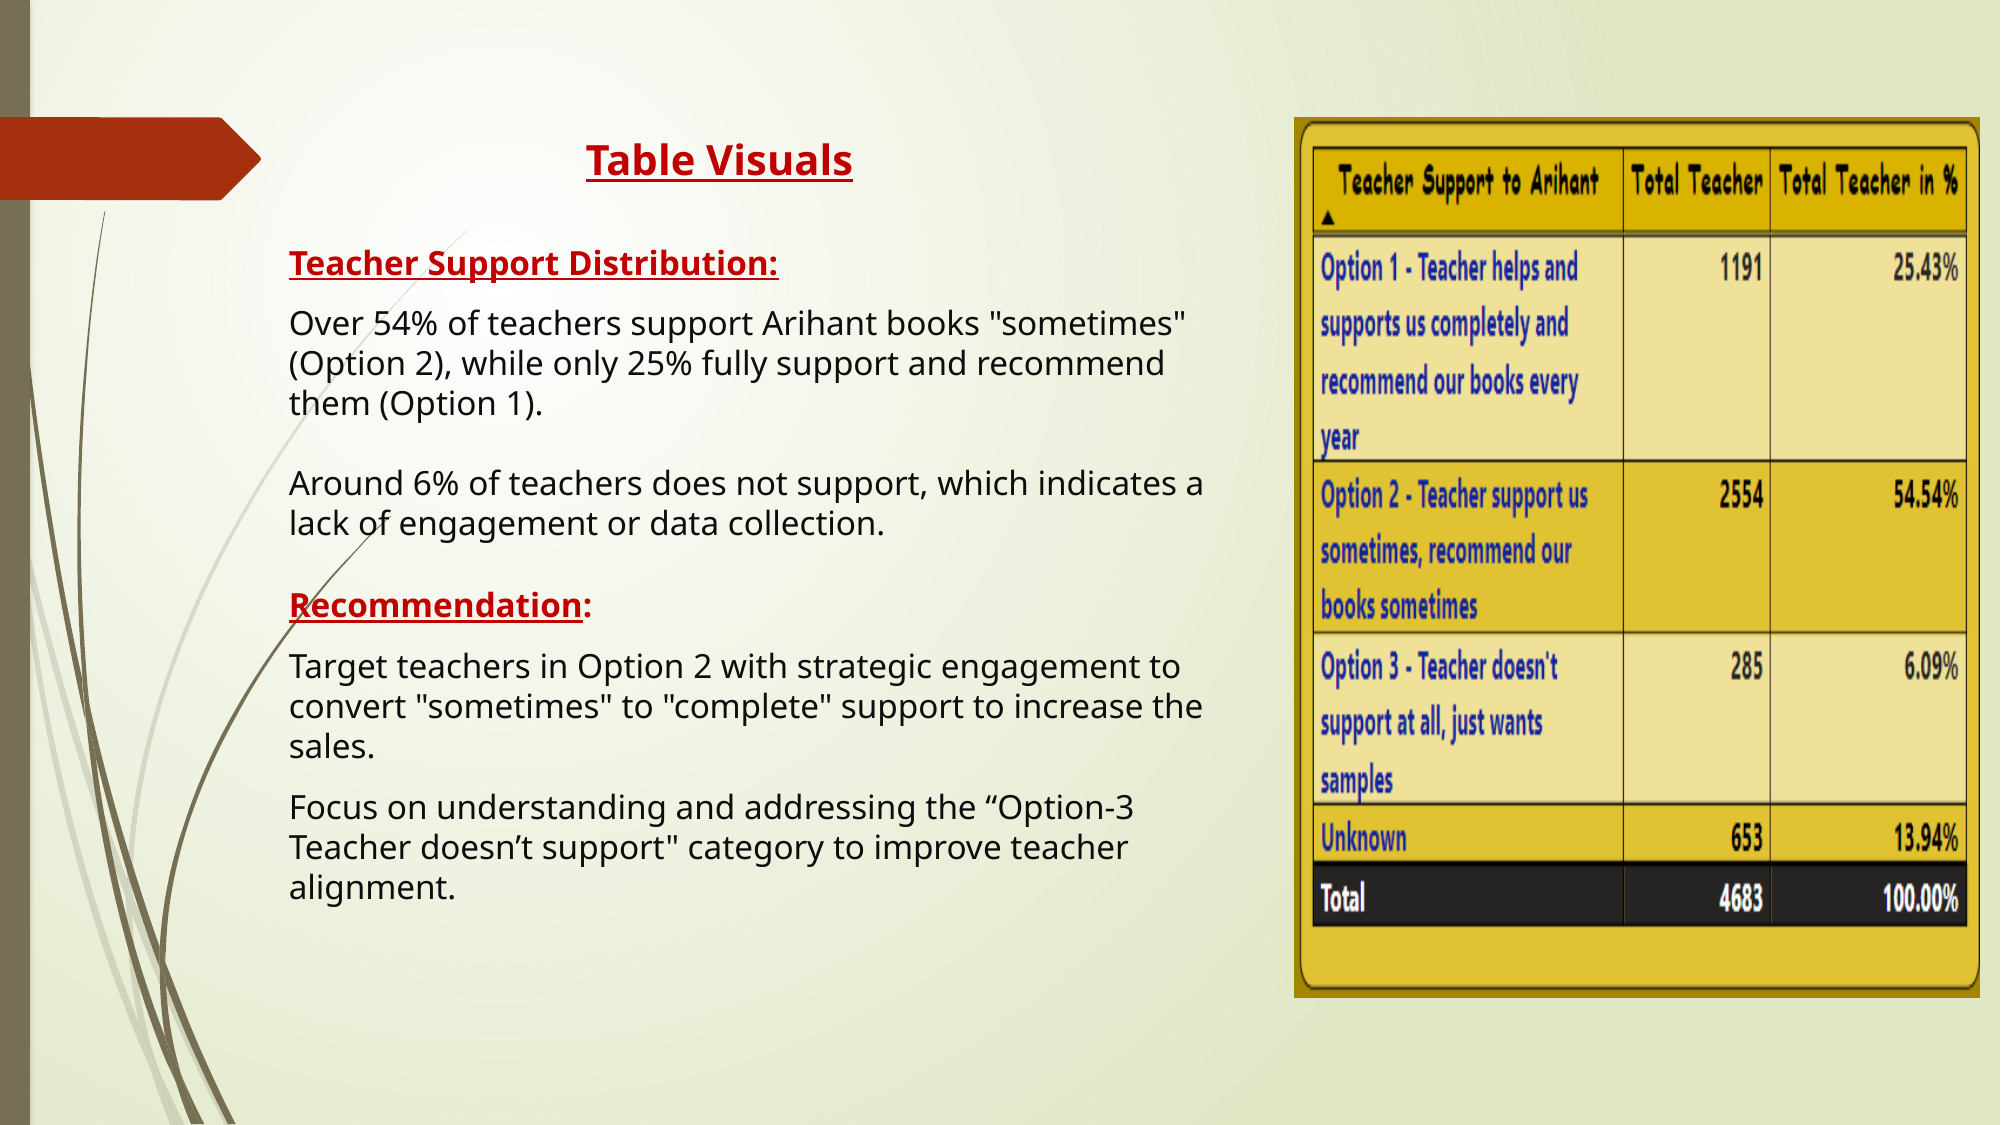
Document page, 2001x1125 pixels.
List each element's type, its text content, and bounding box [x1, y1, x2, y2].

title Table Visuals [570, 117, 930, 192]
list Teacher Support Distribution: Over 54% of teachers support Arihant books "sometimes" (Option 2), while only 25% fully support and recommend them (Option 1). Around 6% of teachers does not support, which indicates a lack of engagement or data collection. Recommendation: Target teachers in Option 2 with strategic engagement to convert "sometimes" to "complete" support to increase the sales. Focus on understanding and addressing the “Option-3 Teacher doesn’t support" category to improve teacher alignment. [273, 234, 1231, 1080]
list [1293, 117, 1980, 998]
